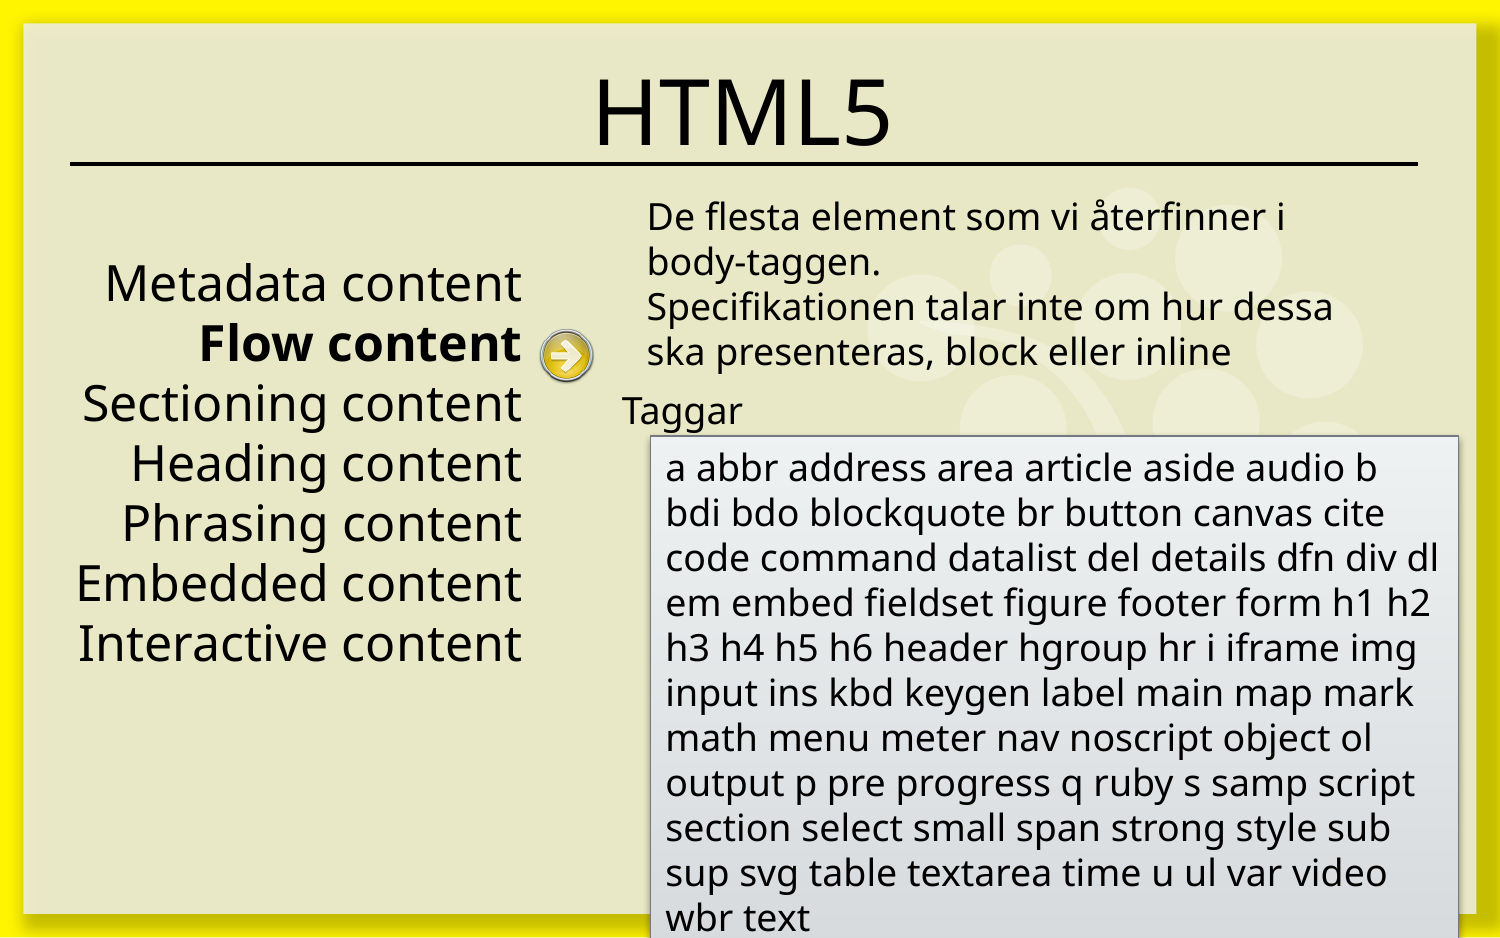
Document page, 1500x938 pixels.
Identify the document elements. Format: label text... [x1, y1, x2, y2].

text_box a abbr address area article aside audio b bdi bdo blockquote br button canvas cite code command datalist del details dfn div dl em embed fieldset figure footer form h1 h2 h3 h4 h5 h6 header hgroup hr i iframe img input ins kbd keygen label main map mark math menu meter nav noscript object ol output p pre progress q ruby s samp script section select small span strong style sub sup svg table textarea time u ul var video wbr text [650, 435, 1459, 938]
subtitle Metadata content Flow content Sectioning content Heading content Phrasing content Embedded content Interactive content [17, 244, 538, 794]
text_box Taggar [607, 379, 758, 440]
picture [535, 326, 596, 387]
title HTML5 [105, 46, 1381, 174]
text_box De flesta element som vi återfinner i body-taggen. Specifikationen talar inte om hur dessa ska presenteras, block eller inline [631, 185, 1388, 380]
